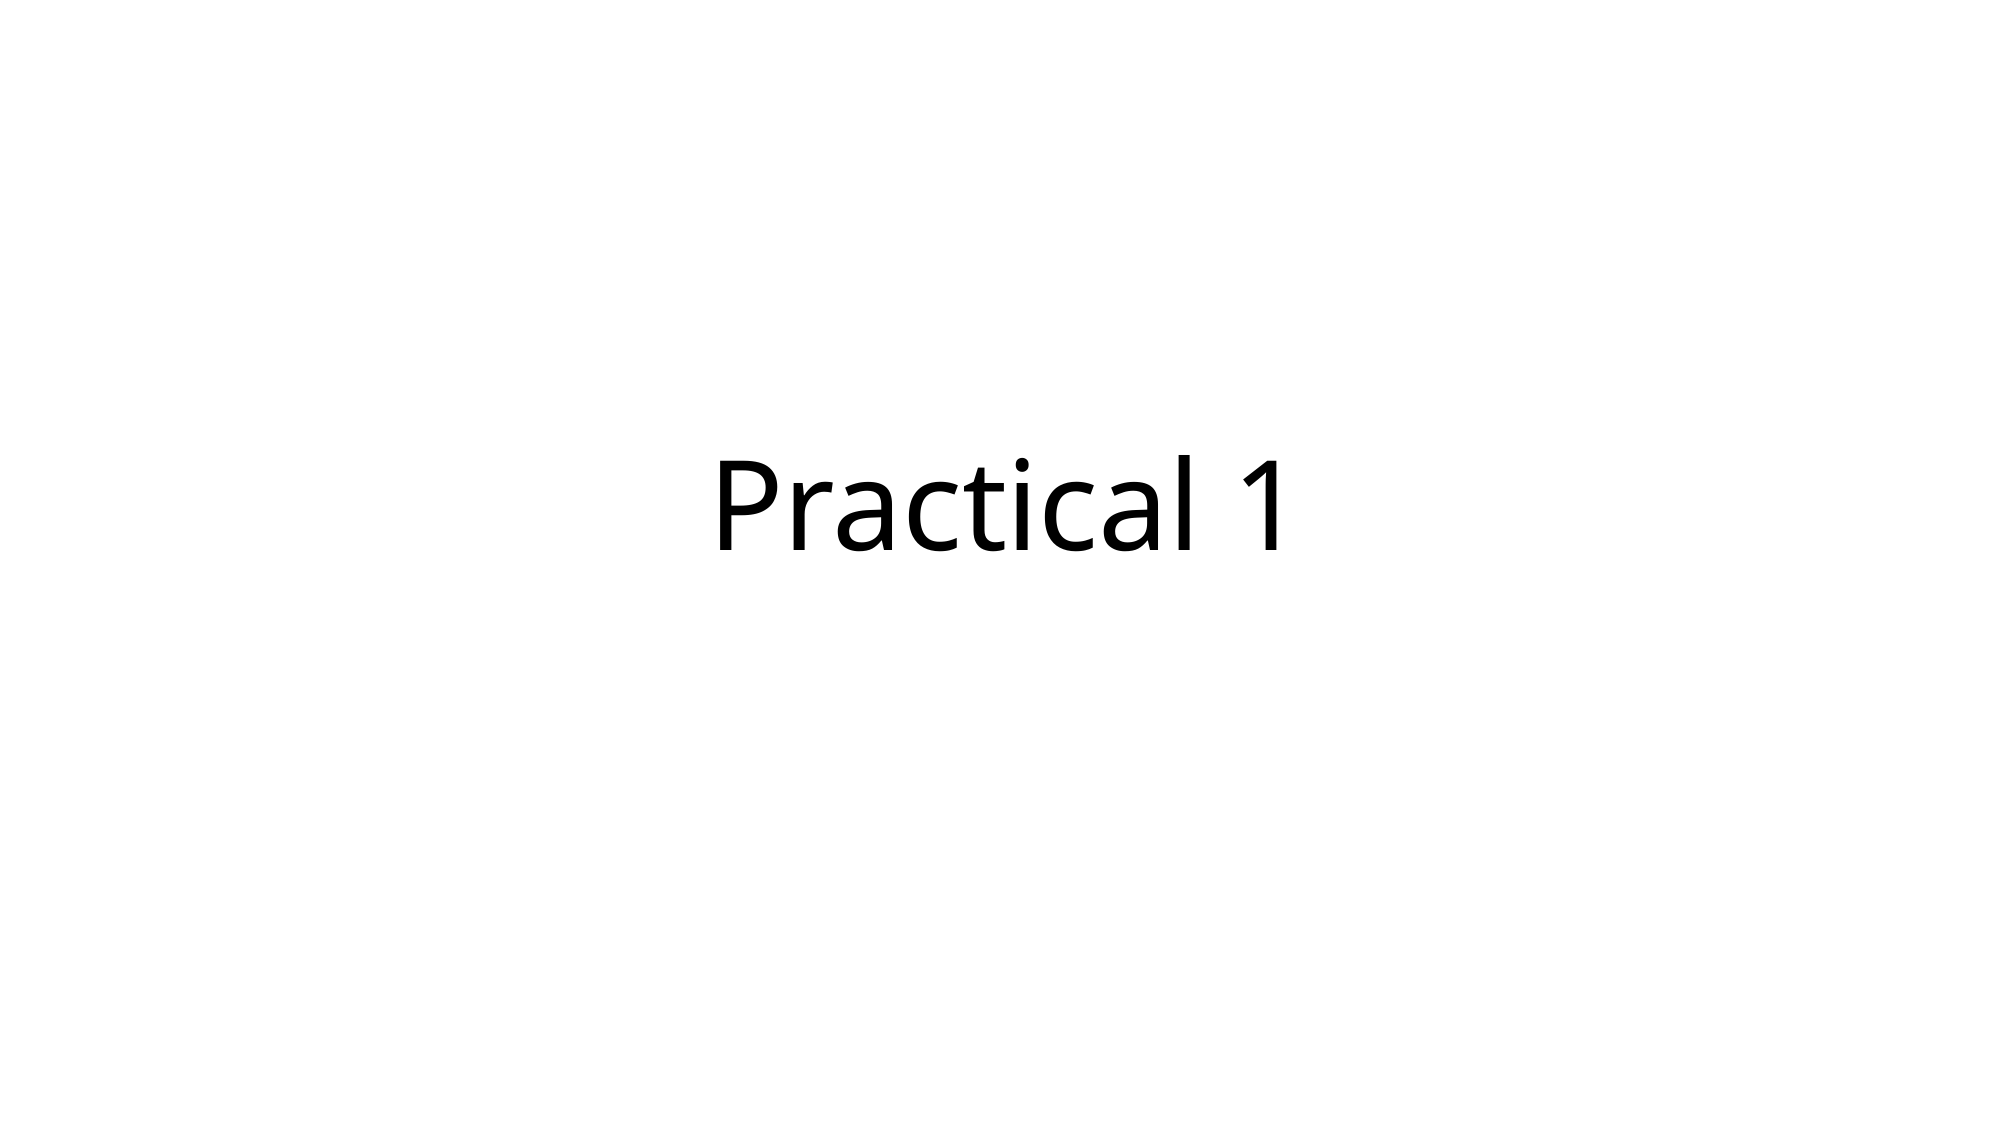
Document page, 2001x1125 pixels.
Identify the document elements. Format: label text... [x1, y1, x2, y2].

title Practical 1 [249, 385, 1750, 576]
